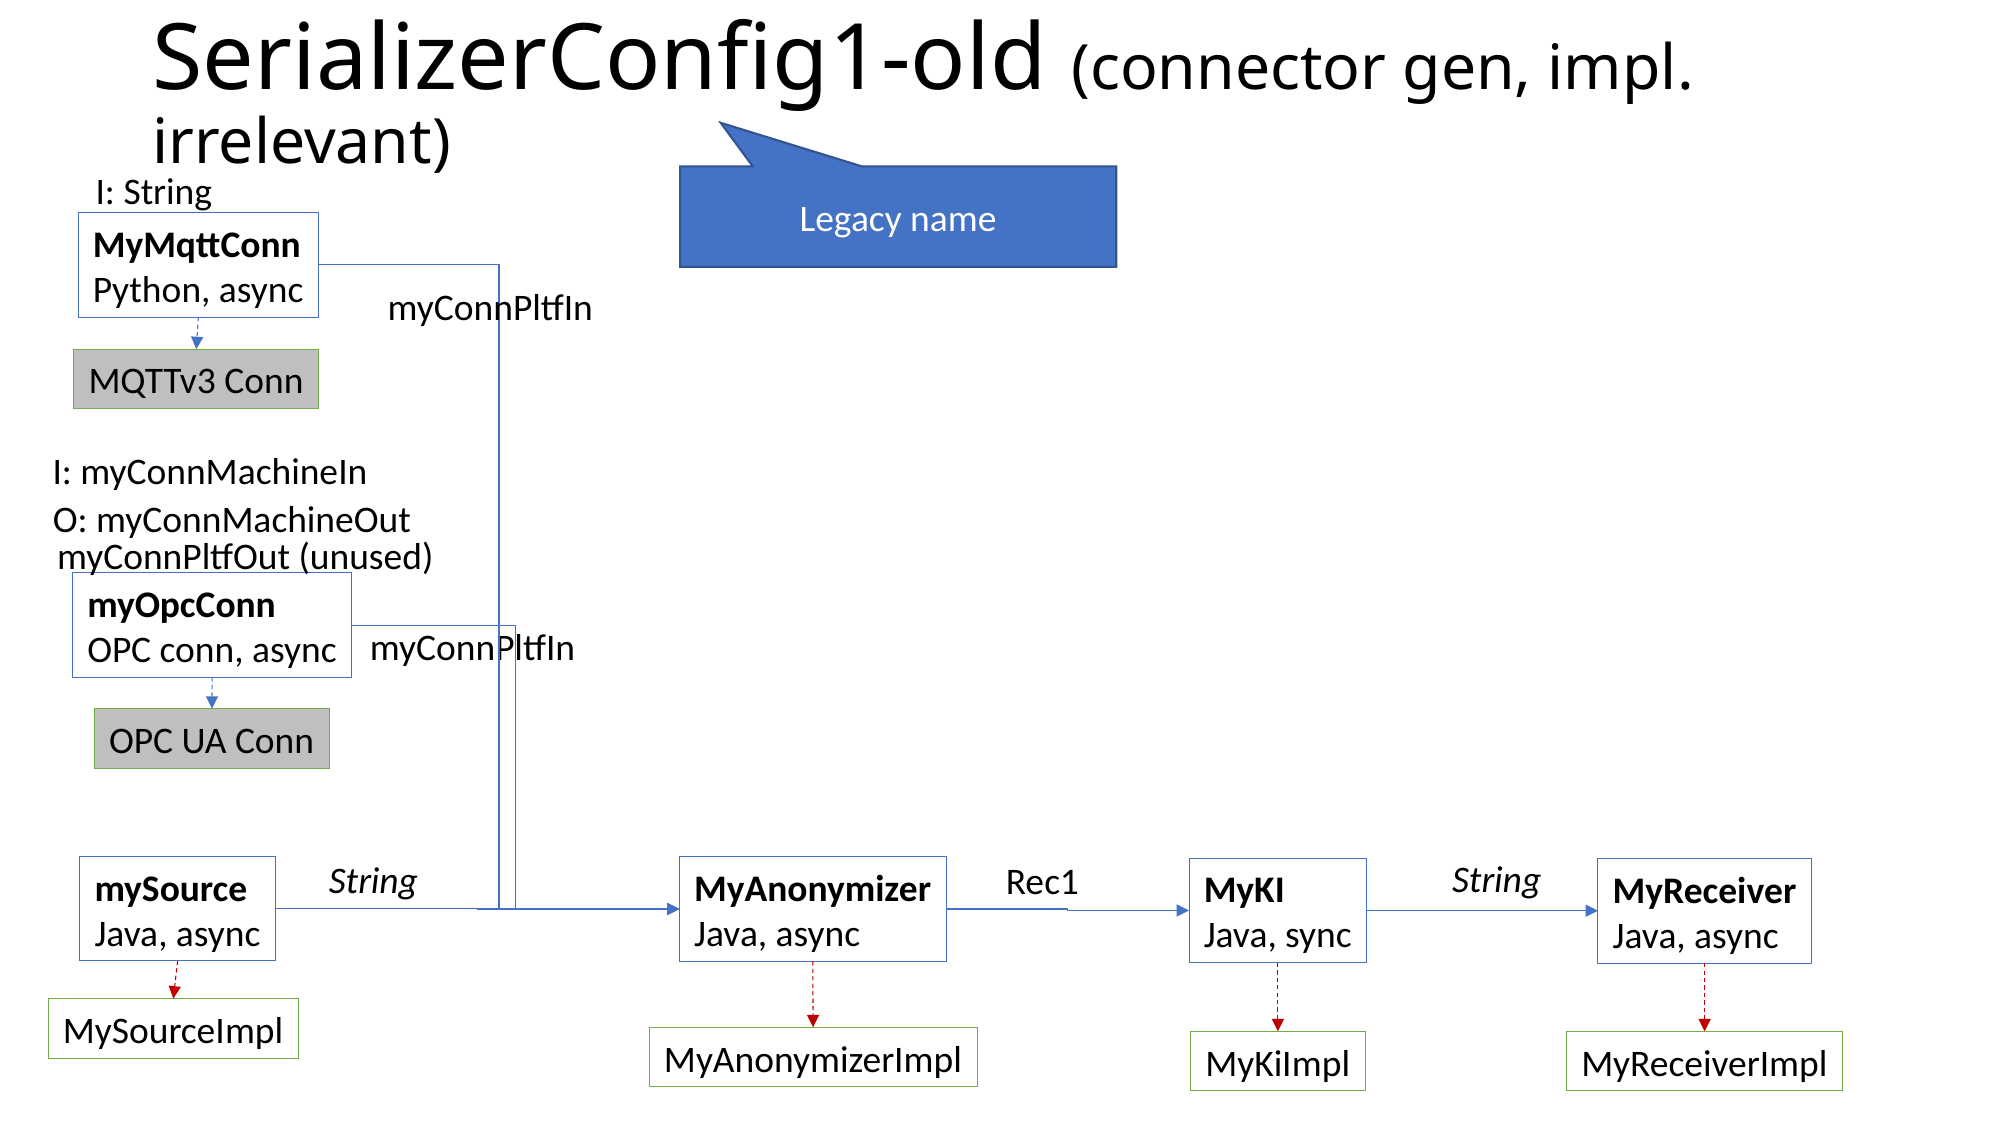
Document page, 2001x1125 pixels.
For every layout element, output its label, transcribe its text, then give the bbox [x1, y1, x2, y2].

text_box OPC UA Conn [94, 708, 318, 769]
text_box I: myConnMachineIn [37, 439, 318, 500]
text_box MySourceImpl [48, 998, 299, 1059]
text_box MyReceiver Java, async [1597, 858, 1812, 964]
text_box String [313, 849, 318, 909]
text_box O: myConnMachineOut [38, 487, 318, 548]
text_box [173, 962, 178, 999]
text_box MQTTv3 Conn [73, 349, 318, 409]
text_box myConnPltfOut (unused) [42, 524, 318, 585]
text_box I: String [80, 159, 228, 220]
text_box MyAnonymizer Java, async [679, 856, 947, 962]
text_box MyMqttConn Python, async [78, 212, 319, 318]
text_box myOpcConn OPC conn, async [72, 585, 318, 678]
text_box MyReceiverImpl [1566, 1031, 1843, 1091]
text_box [318, 265, 679, 910]
text_box String [1437, 847, 1557, 907]
text_box Rec1 [991, 849, 1094, 909]
text_box mySource Java, async [79, 856, 276, 961]
text_box MyKiImpl [1190, 1031, 1366, 1091]
text_box MyAnonymizerImpl [649, 1027, 978, 1087]
title SerializerConfig1-old (connector gen, impl. irrelevant) [137, 0, 1863, 203]
text_box MyKI Java, sync [1189, 858, 1367, 963]
text_box Legacy name [679, 120, 1118, 268]
